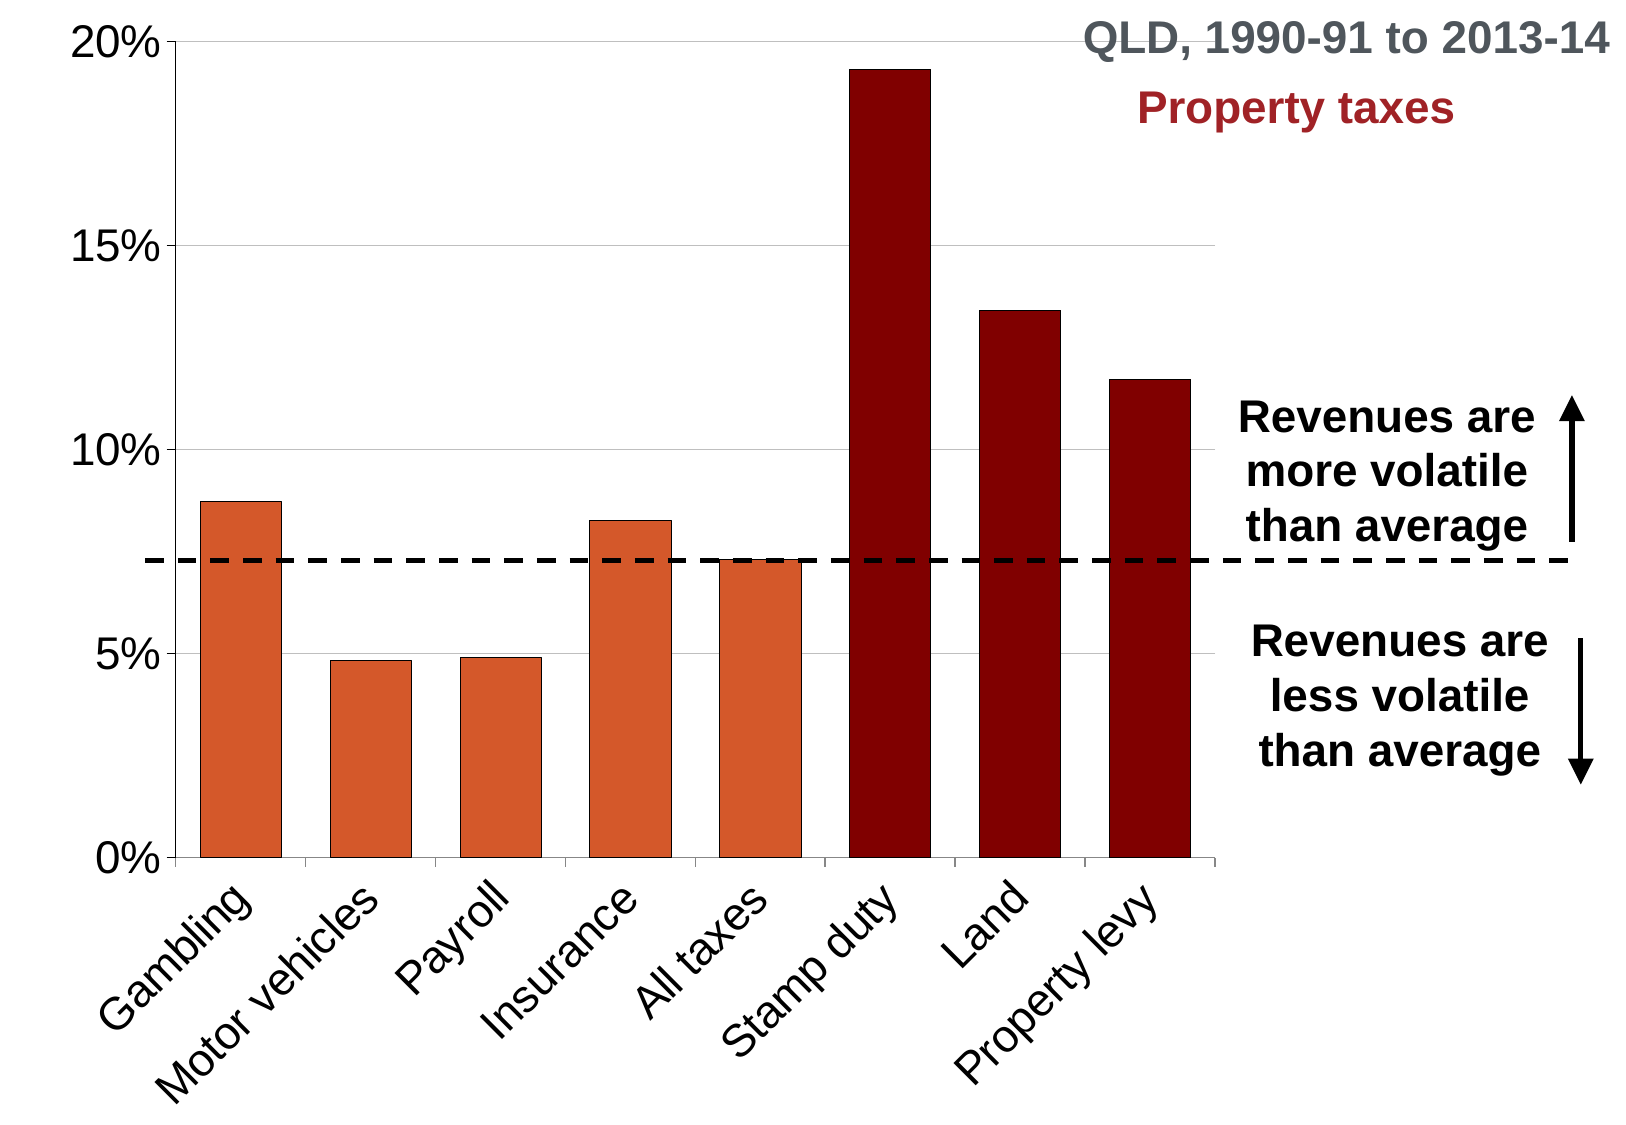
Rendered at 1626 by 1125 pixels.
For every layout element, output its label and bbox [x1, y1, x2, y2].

chart [0, 0, 1625, 1125]
